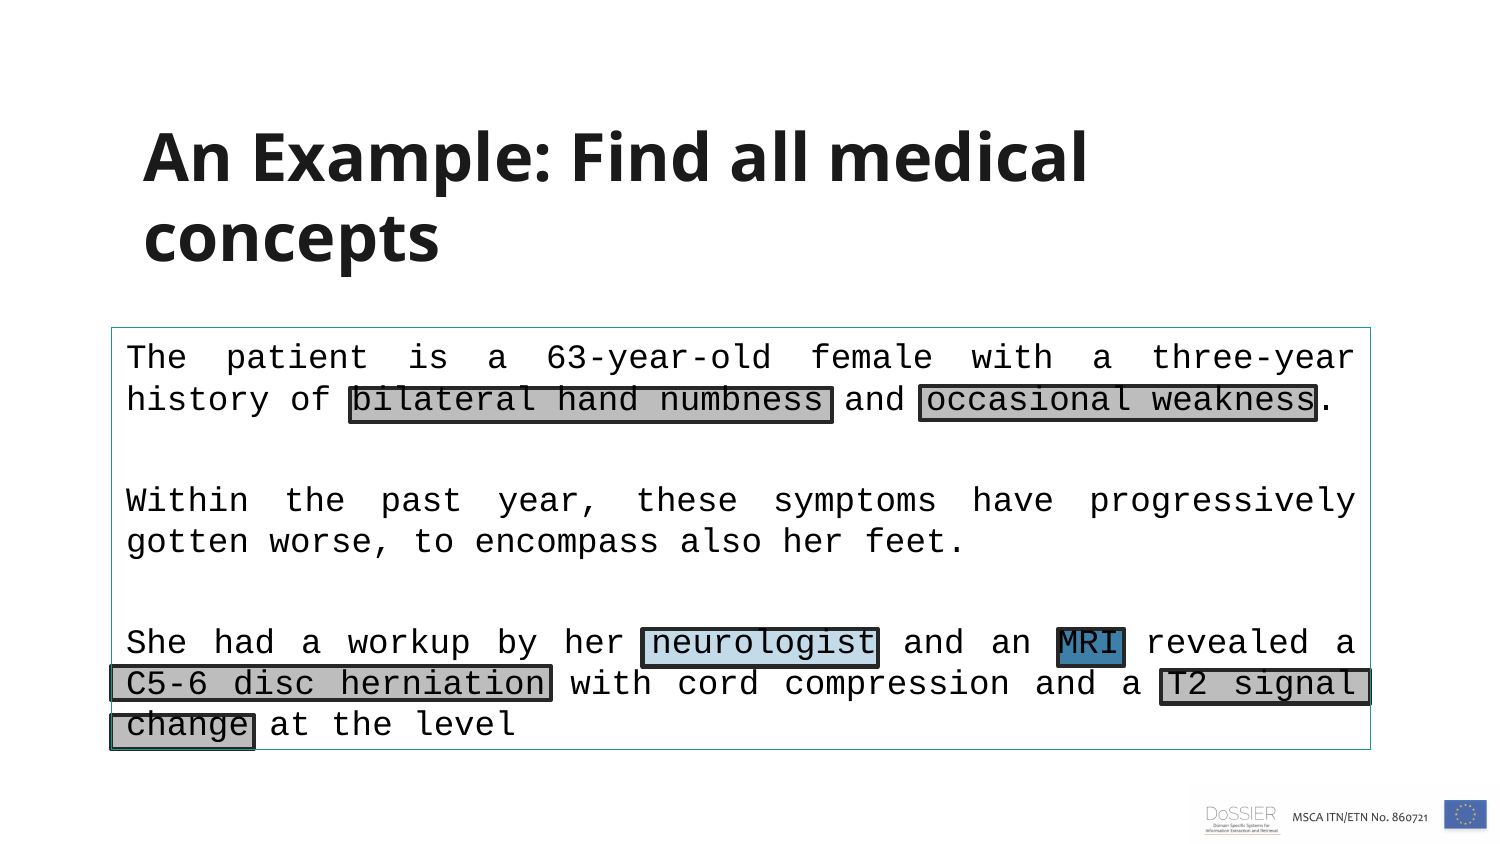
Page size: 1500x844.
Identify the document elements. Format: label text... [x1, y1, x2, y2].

picture [1188, 784, 1500, 844]
text_box The patient is a 63-year-old female with a three-year history of bilateral hand numbness and occasional weakness. Within the past year, these symptoms have progressively gotten worse, to encompass also her feet. She had a workup by her neurologist and an MRI revealed a C5-6 disc herniation with cord compression and a T2 signal change at the level [111, 327, 1371, 750]
title An Example: Find all medical concepts [128, 99, 1380, 291]
